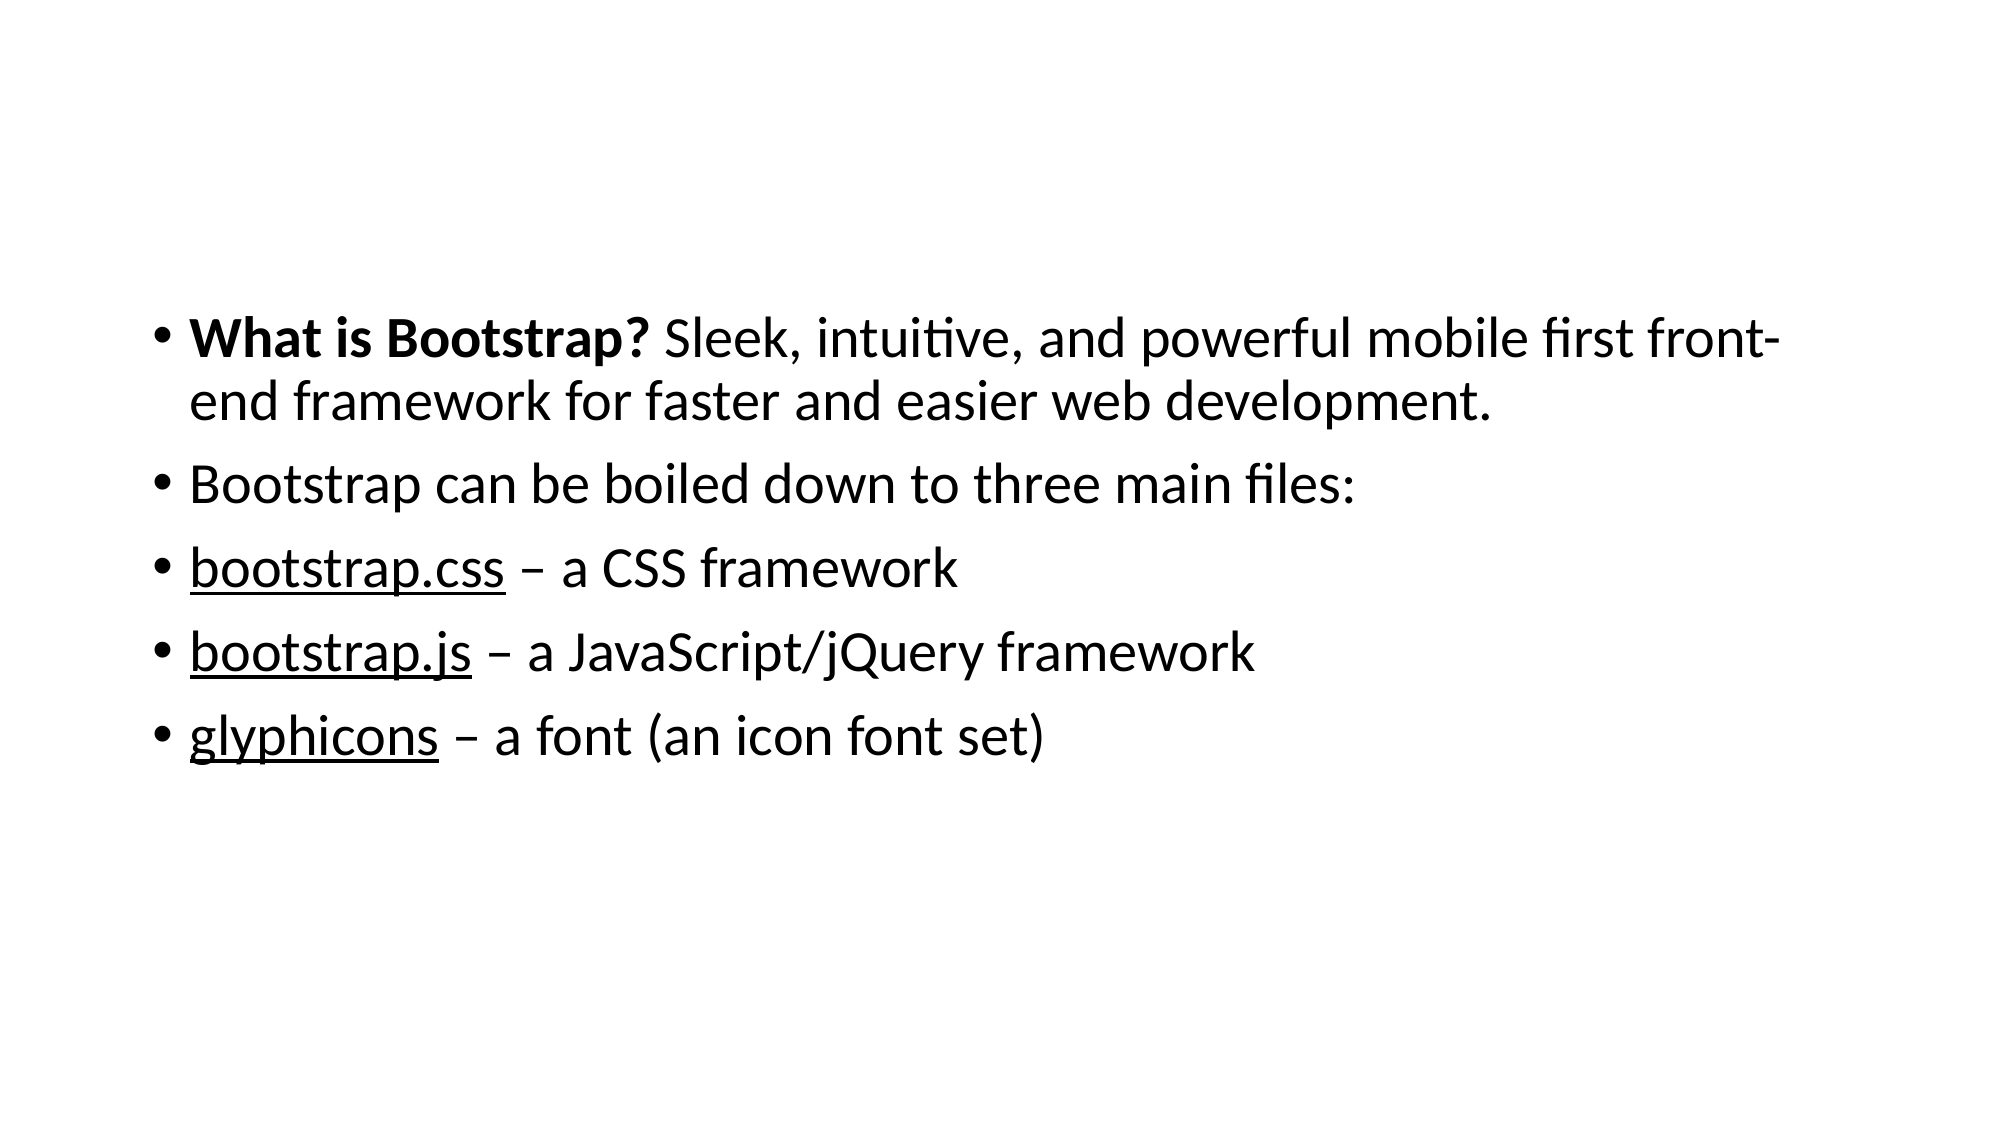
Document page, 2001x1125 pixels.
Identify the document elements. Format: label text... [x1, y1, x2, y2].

list What is Bootstrap? Sleek, intuitive, and powerful mobile first front-end framework for faster and easier web development. Bootstrap can be boiled down to three main files: bootstrap.css – a CSS framework bootstrap.js – a JavaScript/jQuery framework glyphicons – a font (an icon font set) [137, 299, 1863, 1014]
